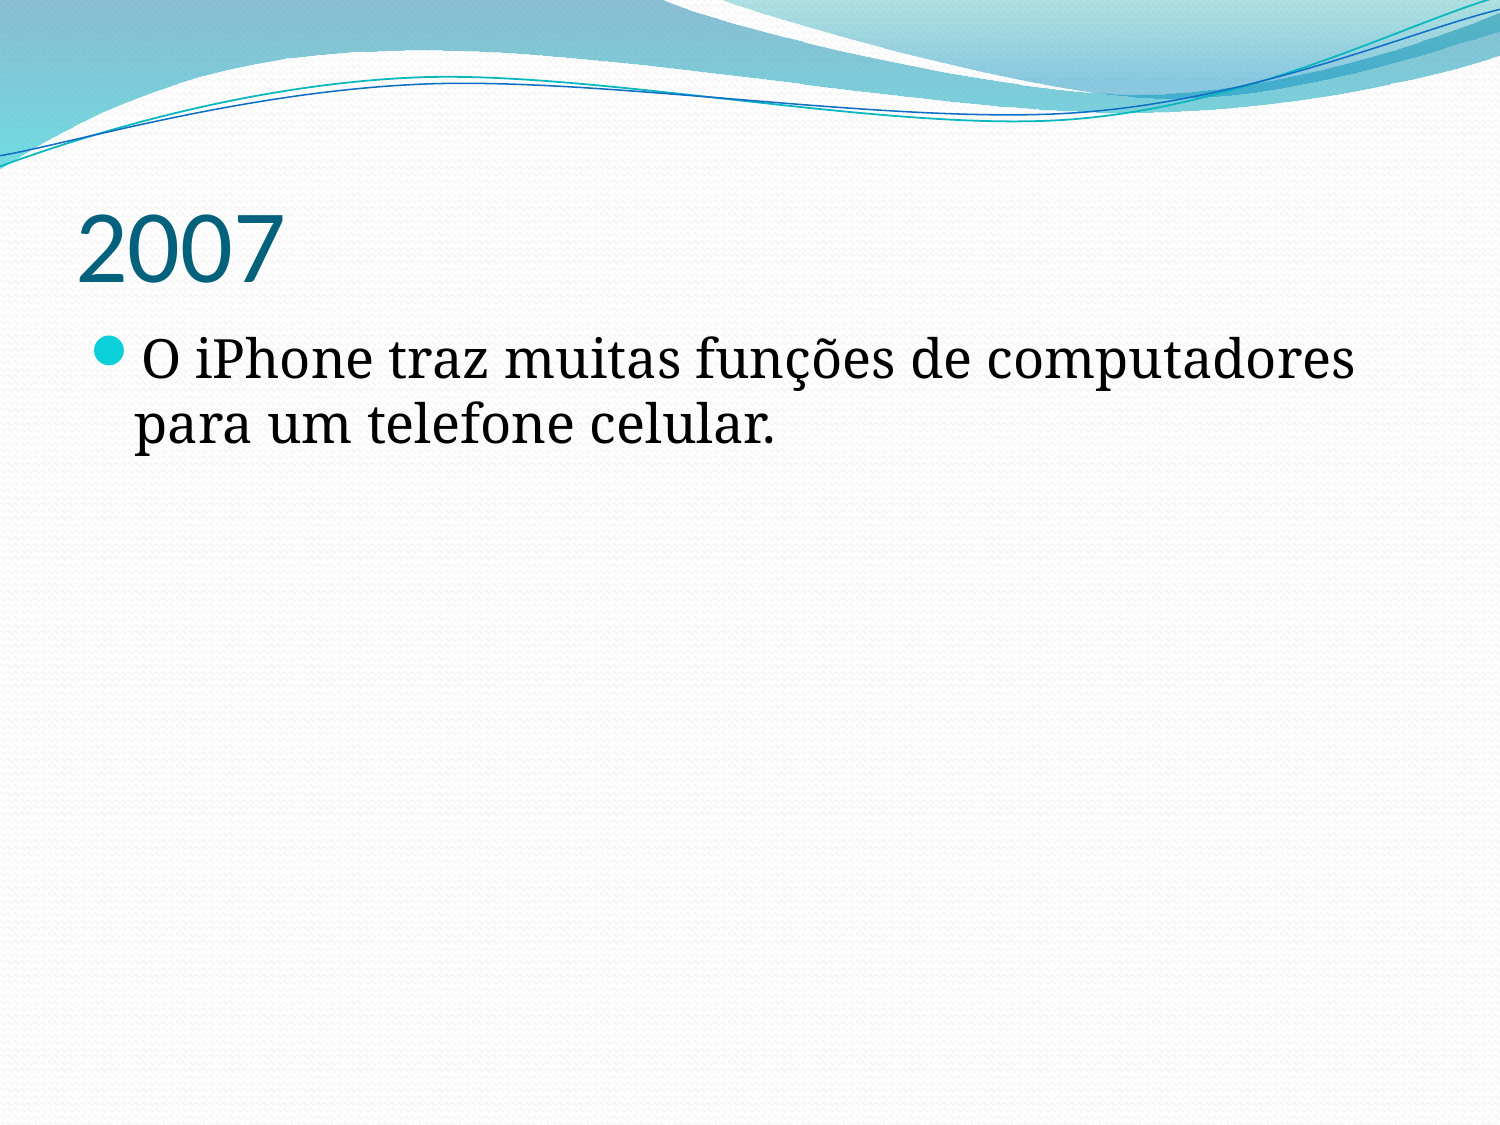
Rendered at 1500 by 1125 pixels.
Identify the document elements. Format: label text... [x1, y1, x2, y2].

list O iPhone traz muitas funções de computadores para um telefone celular. [75, 317, 1425, 1038]
title 2007 [75, 115, 1425, 303]
